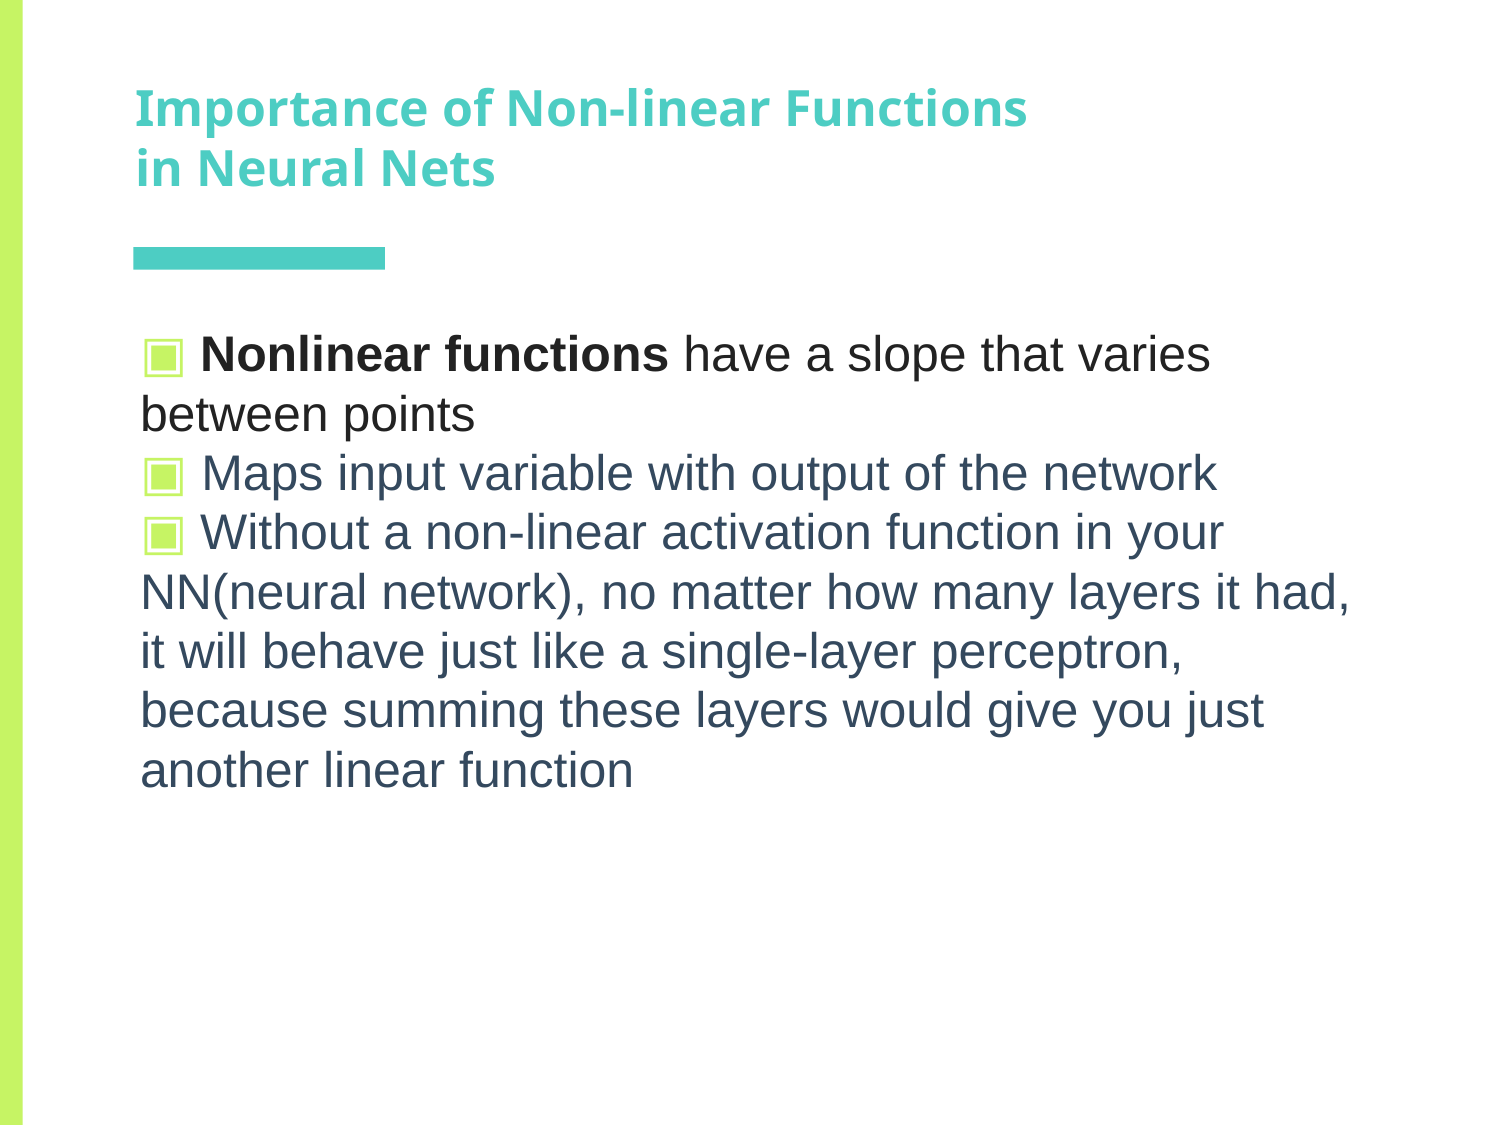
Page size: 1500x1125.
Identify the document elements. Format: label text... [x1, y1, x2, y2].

text_box [0, 0, 23, 1125]
text_box [133, 264, 385, 270]
text_box ▣ Nonlinear functions have a slope that varies between points ▣ Maps input variable with output of the network ▣ Without a non-linear activation function in your NN(neural network), no matter how many layers it had, it will behave just like a single-layer perceptron, because summing these layers would give you just another linear function [137, 319, 1383, 857]
title Importance of Non-linear Functions in Neural Nets [133, 73, 1041, 264]
